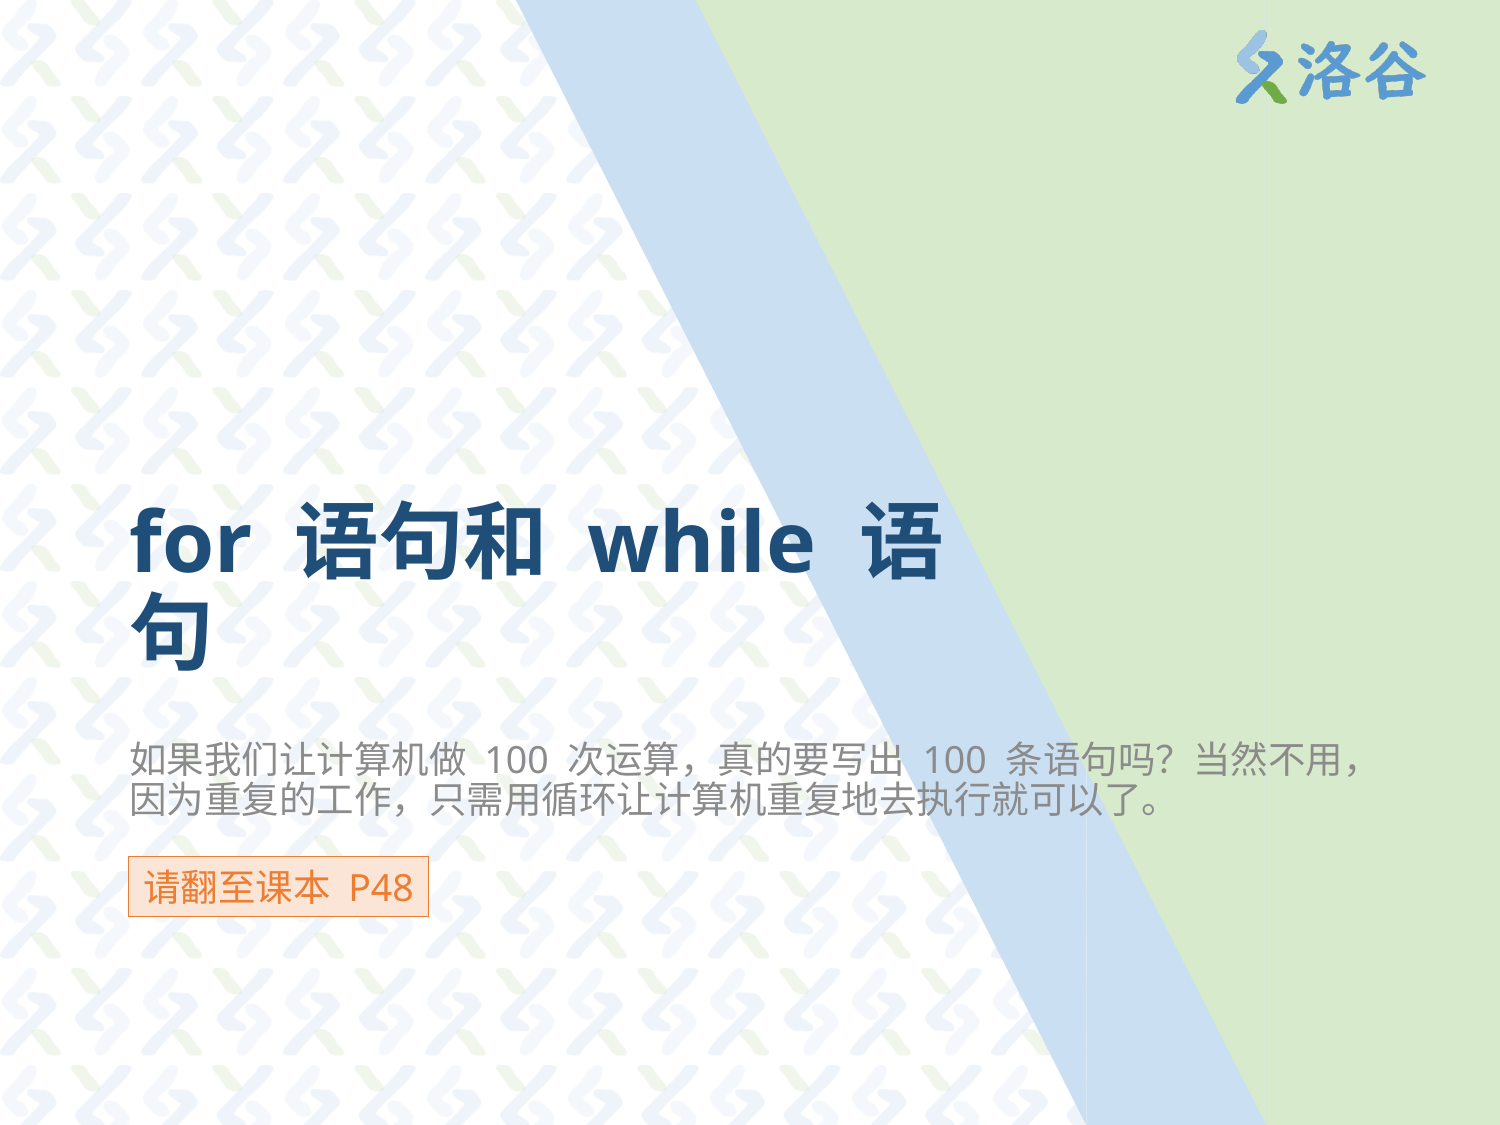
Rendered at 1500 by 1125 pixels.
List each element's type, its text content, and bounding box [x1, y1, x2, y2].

title for 语句和 while 语句 [114, 455, 1004, 690]
picture [1235, 26, 1427, 108]
list 如果我们让计算机做 100 次运算，真的要写出 100 条语句吗？当然不用，因为重复的工作，只需用循环让计算机重复地去执行就可以了。 [114, 733, 1409, 980]
text_box 请翻至课本 P48 [128, 856, 429, 917]
